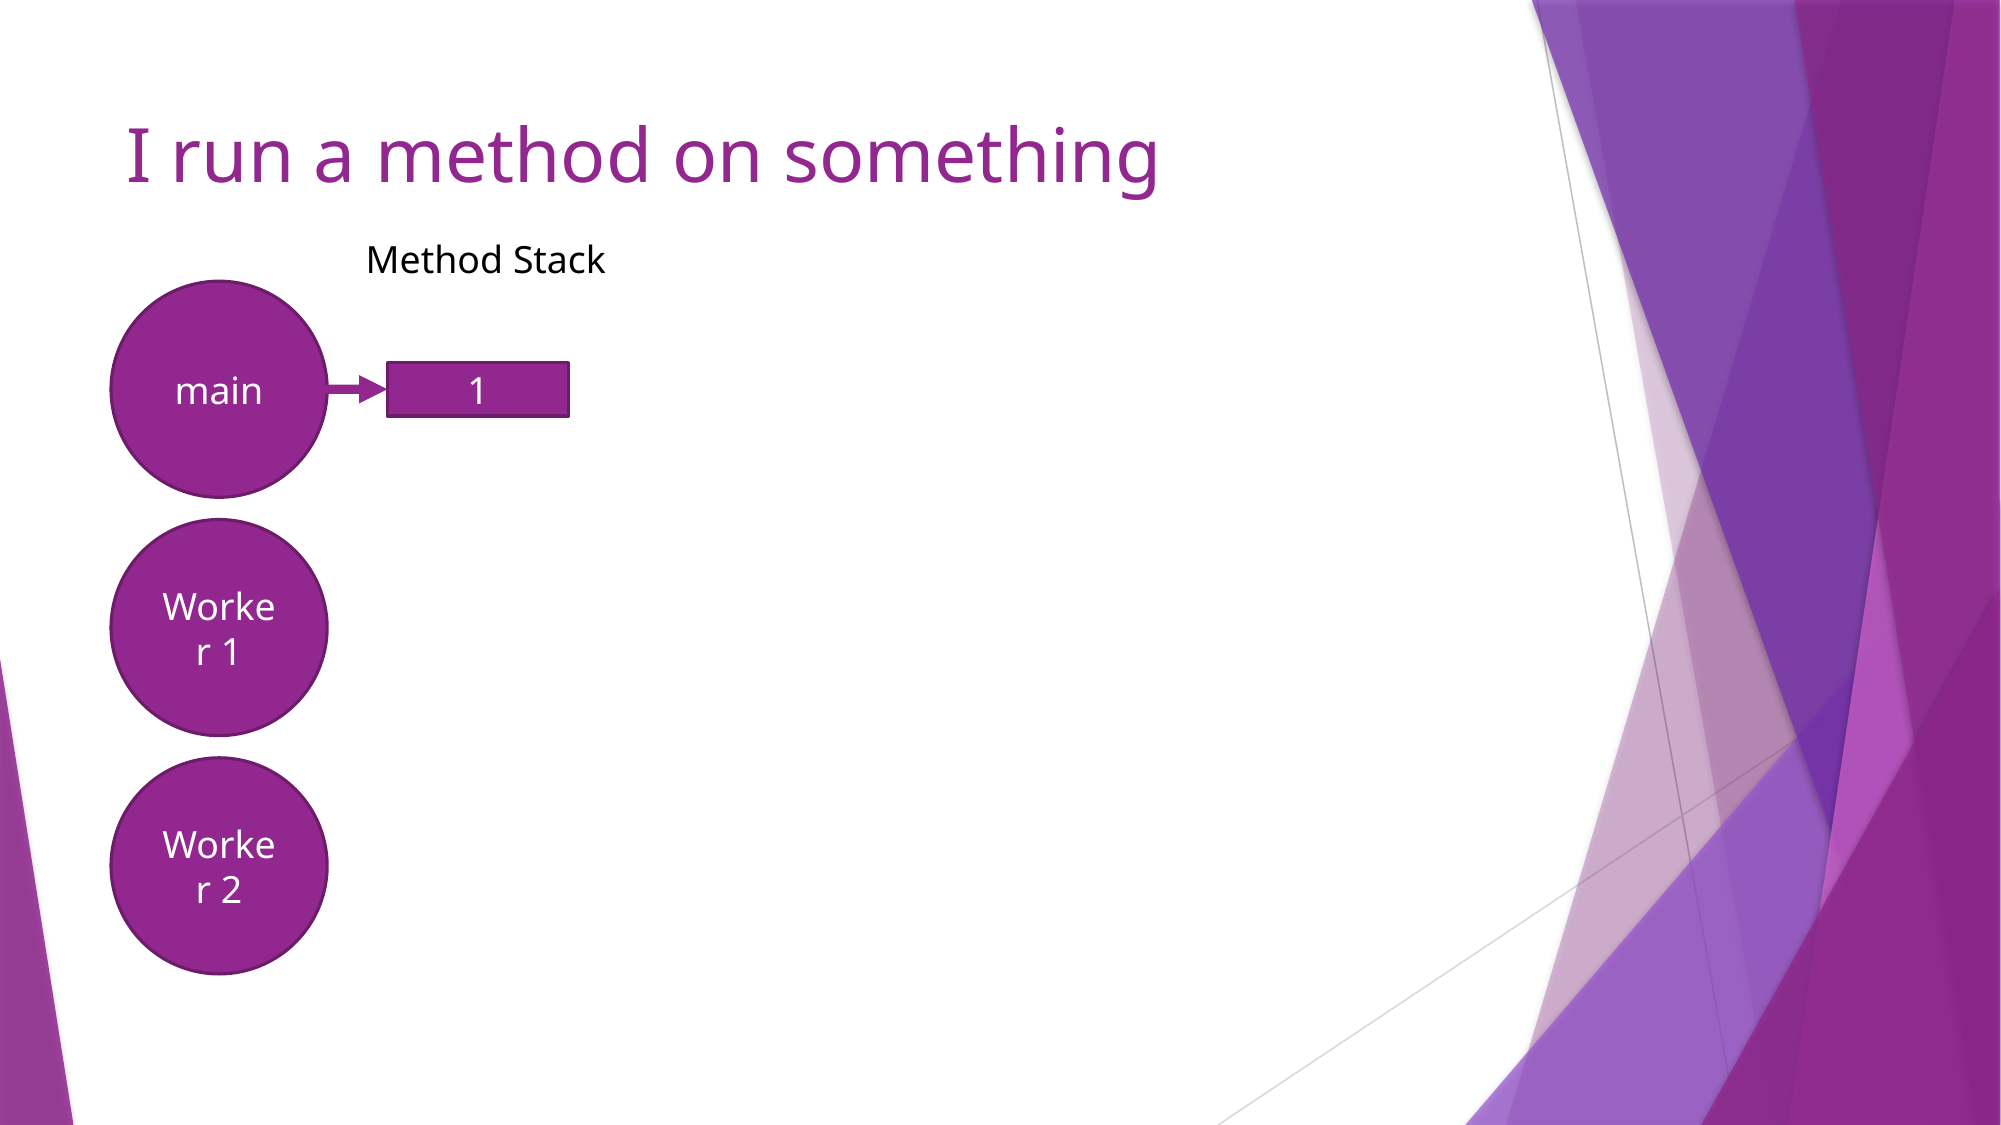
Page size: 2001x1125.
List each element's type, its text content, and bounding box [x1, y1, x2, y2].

text_box 1 [386, 361, 570, 418]
text_box main [109, 279, 329, 499]
text_box Method Stack [350, 228, 621, 289]
title I run a method on something [111, 99, 1522, 317]
text_box Worker 2 [109, 756, 329, 976]
text_box Worker 1 [109, 517, 329, 738]
